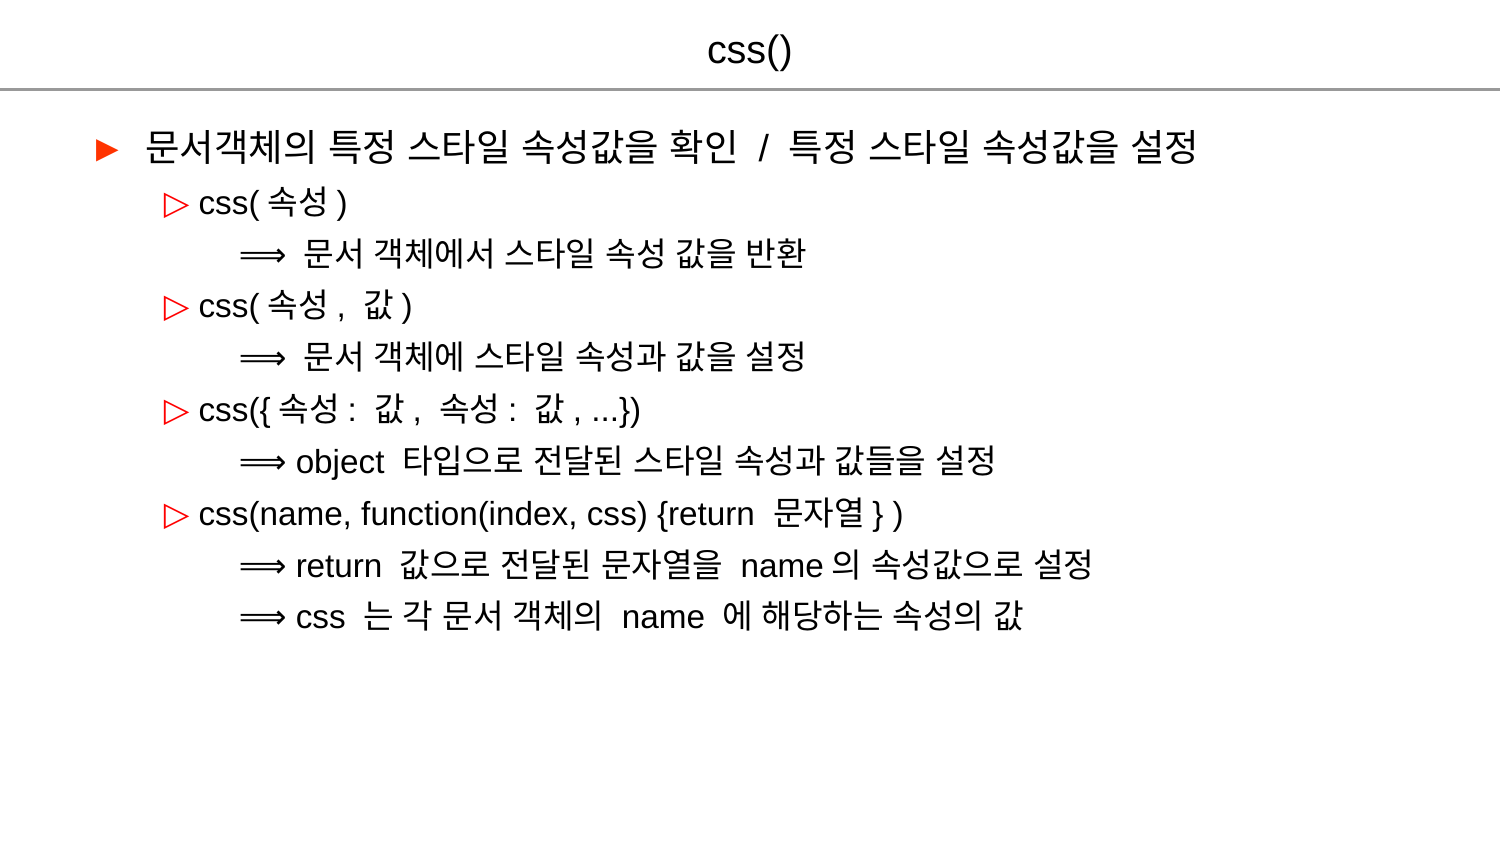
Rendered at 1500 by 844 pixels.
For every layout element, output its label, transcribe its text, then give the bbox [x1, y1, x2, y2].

text_box css() [544, 0, 956, 88]
text_box ► 문서객체의 특정 스타일 속성값을 확인 / 특정 스타일 속성값을 설정 ▷ css(속성) ⟹ 문서 객체에서 스타일 속성 값을 반환 ▷ css(속성, 값) ⟹ 문서 객체에 스타일 속성과 값을 설정 ▷ css({속성: 값, 속성: 값, ...}) ⟹ object 타입으로 전달된 스타일 속성과 값들을 설정 ▷ css(name, function(index, css) {return 문자열} ) ⟹ return 값으로 전달된 문자열을 name의 속성값으로 설정 ⟹ css 는 각 문서 객체의 name 에 해당하는 속성의 값 [73, 98, 1427, 844]
